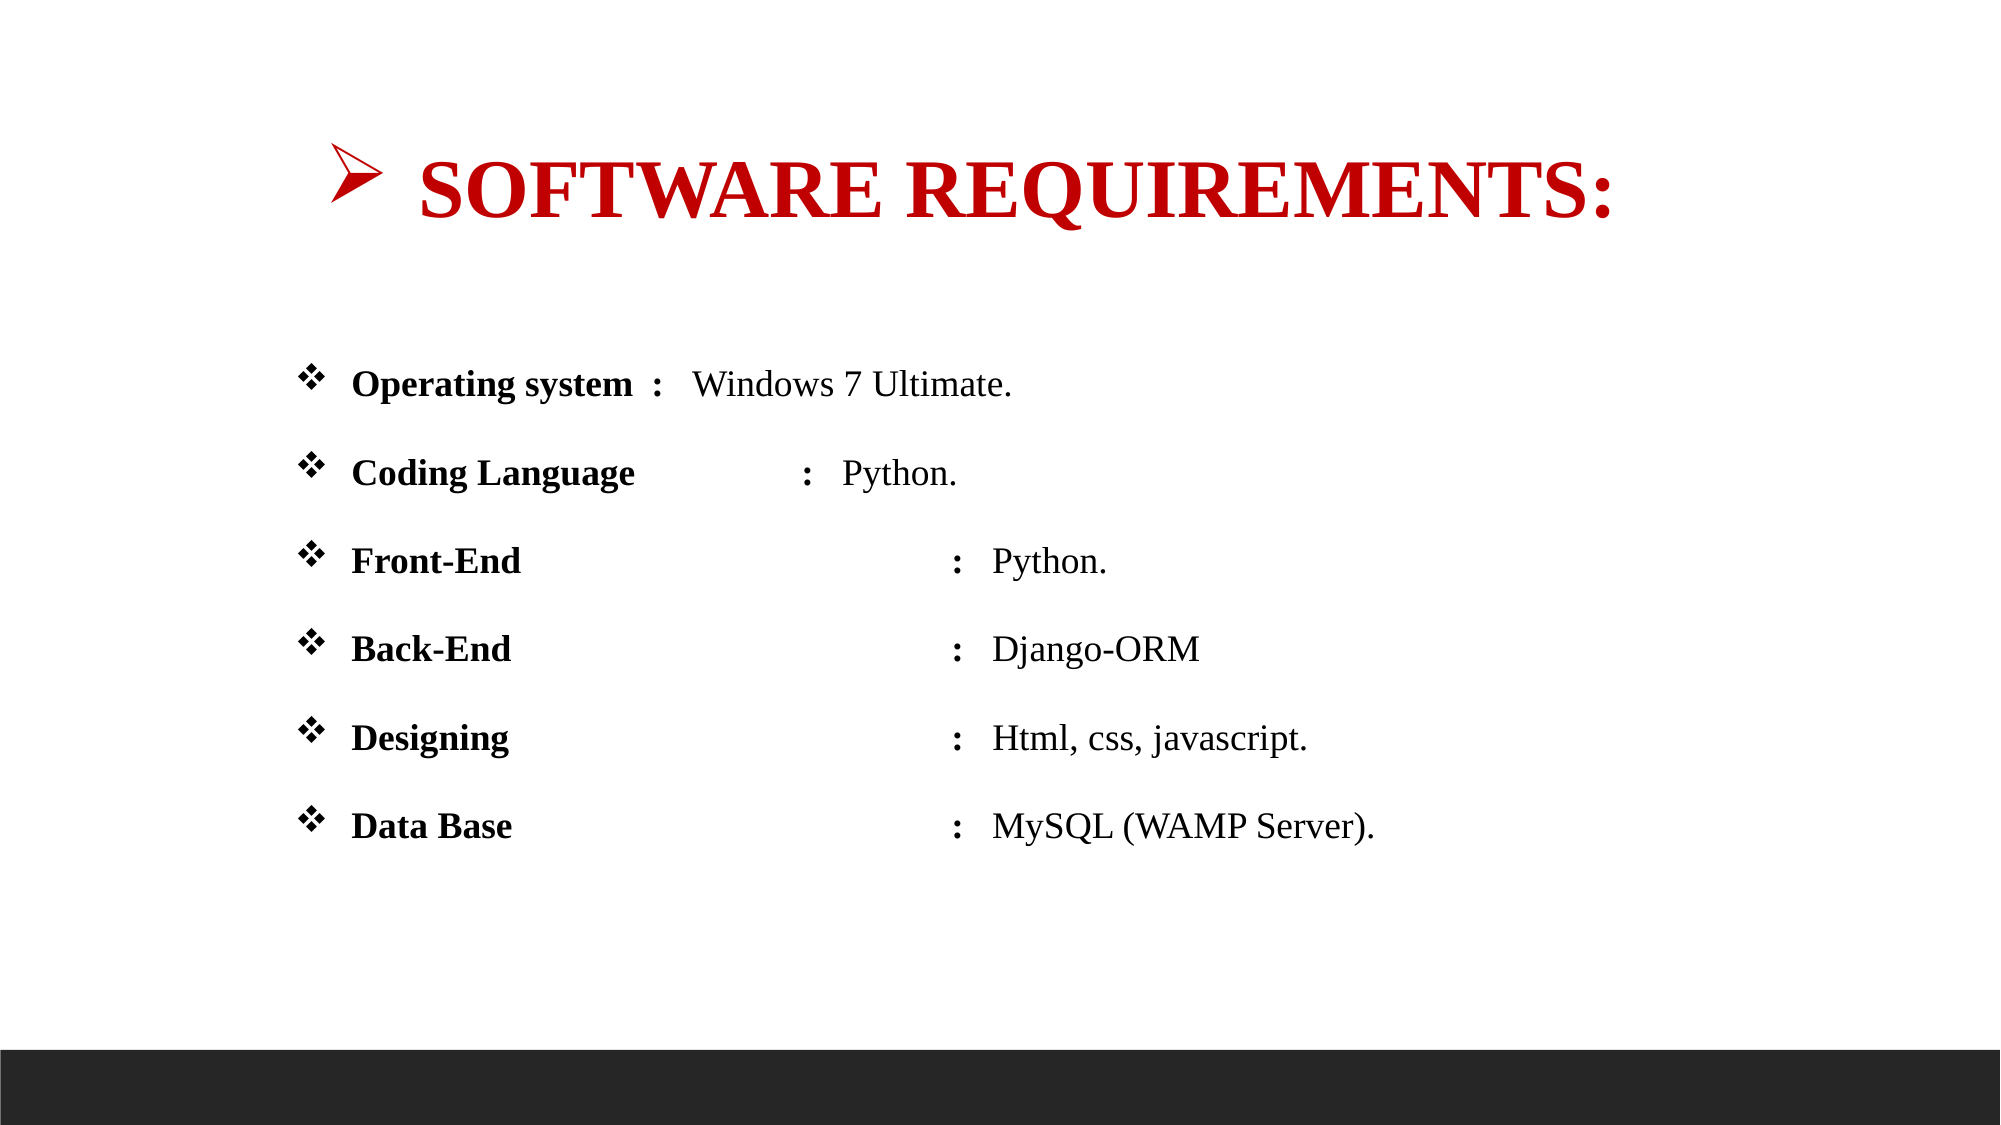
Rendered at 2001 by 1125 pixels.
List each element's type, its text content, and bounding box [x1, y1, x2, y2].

text_box SOFTWARE REQUIREMENTS: Operating system : Windows 7 Ultimate. Coding Language : Python. Front-End : Python. Back-End : Django-ORM Designing : Html, css, javascript. Data Base : MySQL (WAMP Server). [280, 111, 1720, 942]
